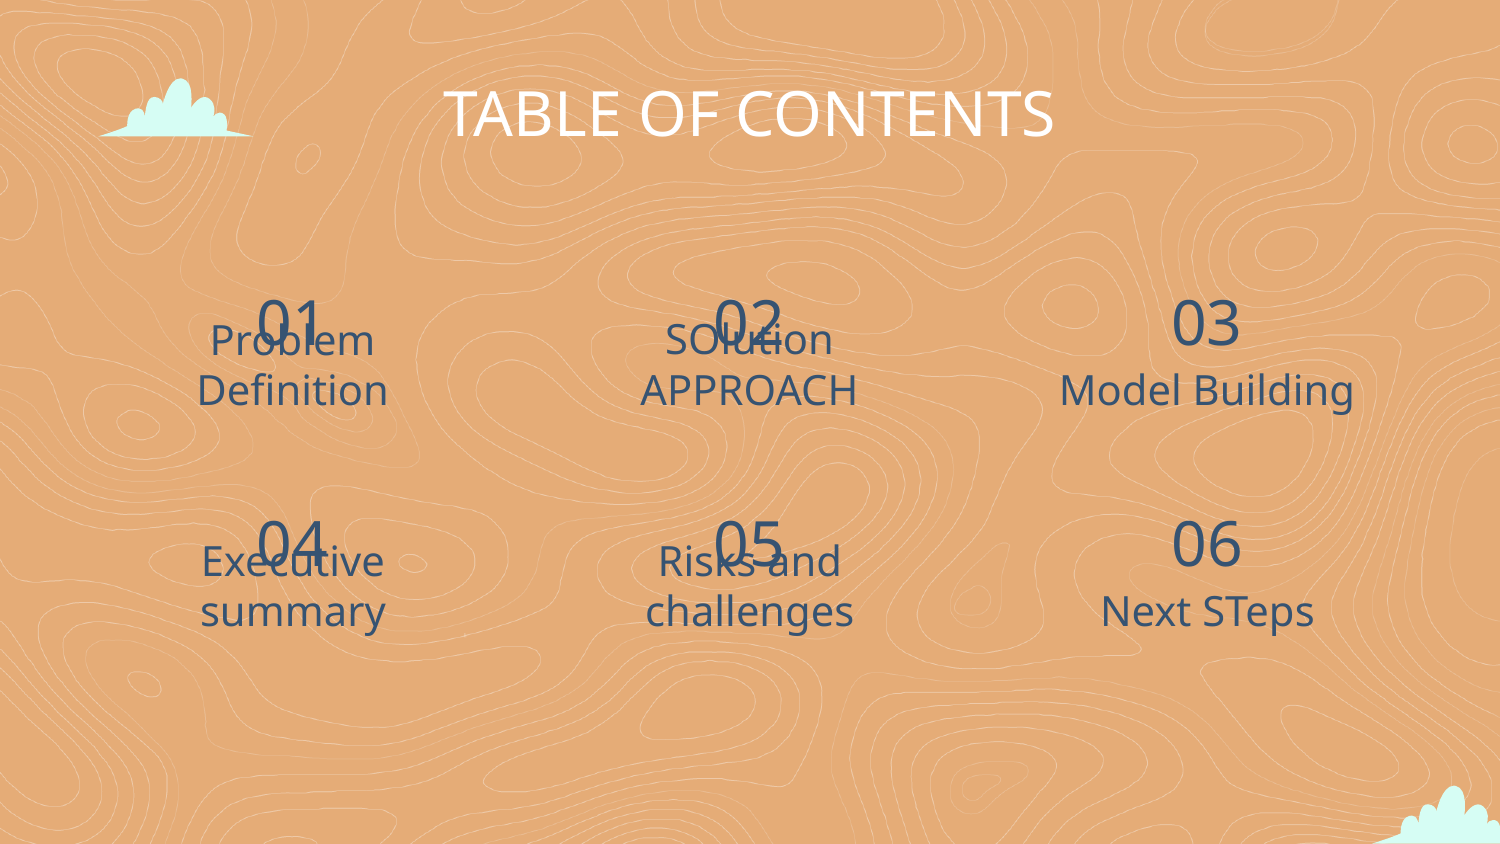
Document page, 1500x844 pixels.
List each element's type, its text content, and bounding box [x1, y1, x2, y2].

title Risks and challenges [564, 583, 935, 650]
title TABLE OF CONTENTS [117, 71, 1383, 152]
title 05 [685, 498, 814, 584]
title 06 [1142, 498, 1272, 584]
title SOlution APPROACH [564, 362, 935, 429]
title Next STeps [1022, 583, 1393, 650]
title 01 [228, 277, 357, 363]
title 04 [228, 498, 357, 584]
title Model Building [1022, 363, 1393, 429]
title 02 [685, 277, 814, 363]
title Problem Definition [107, 363, 478, 429]
title 03 [1142, 277, 1272, 363]
title Executive summary [107, 583, 478, 650]
